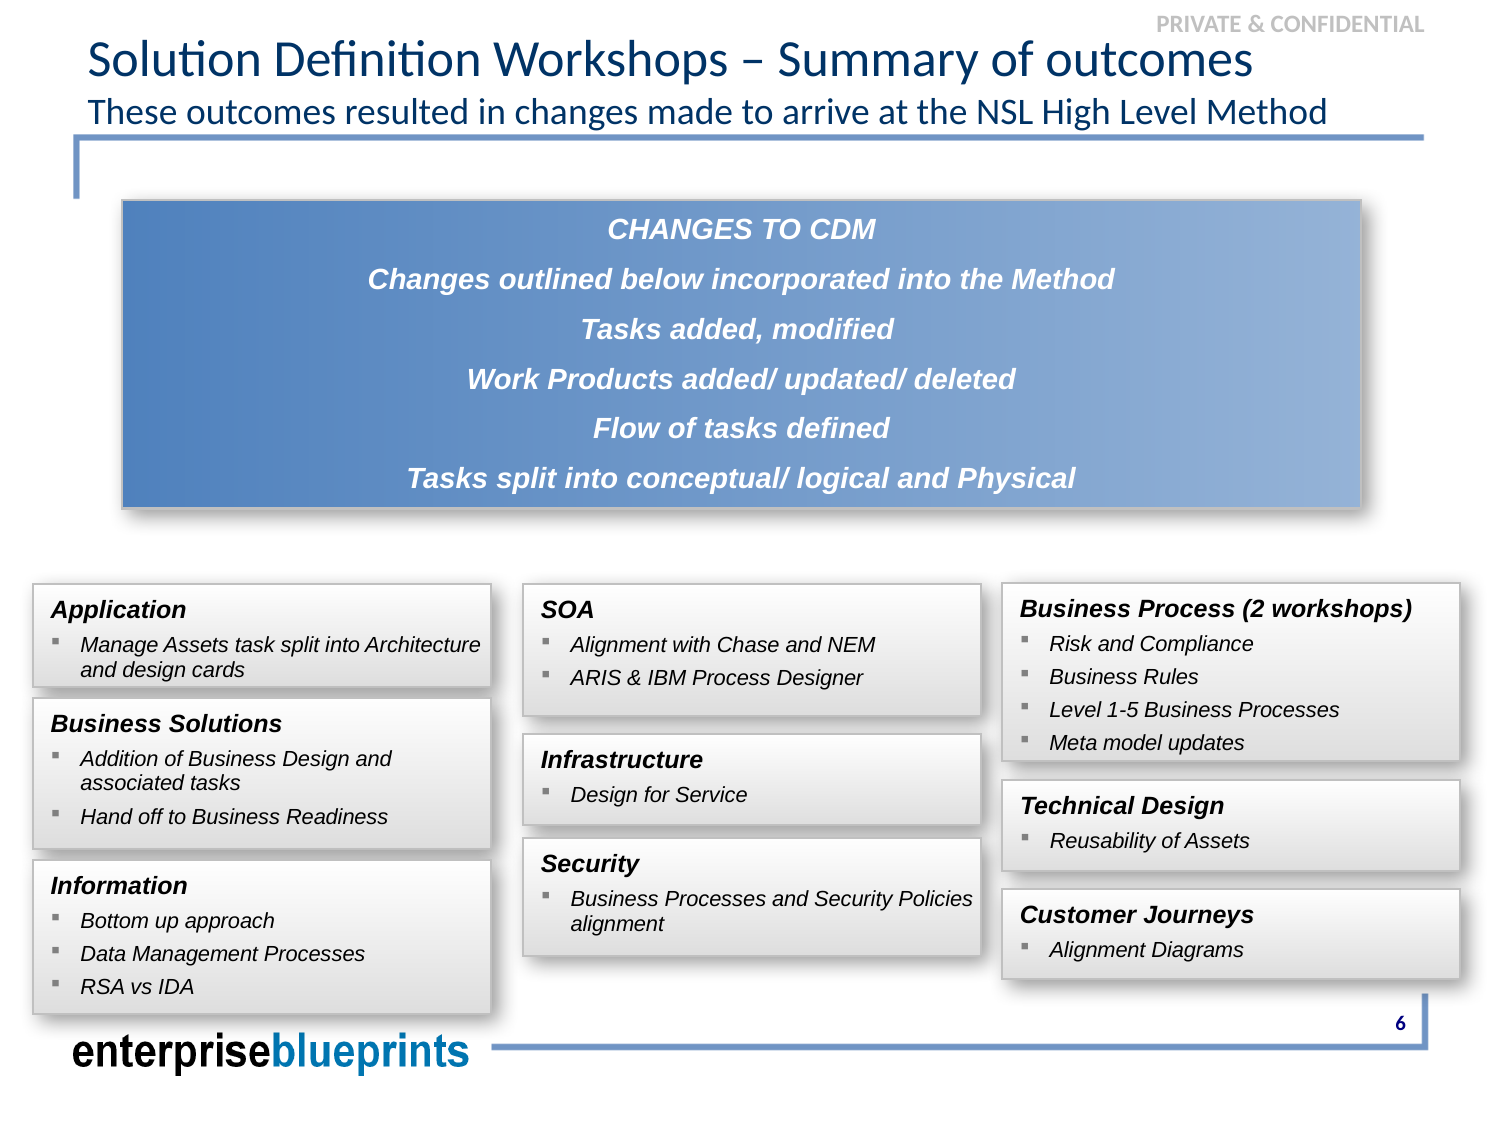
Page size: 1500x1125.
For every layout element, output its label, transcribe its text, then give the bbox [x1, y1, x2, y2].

picture [67, 1021, 476, 1081]
picture [484, 986, 1430, 1052]
text_box Business Process (2 workshops) Risk and Compliance Business Rules Level 1-5 Business Processes Meta model updates [1001, 582, 1460, 762]
text_box Information Bottom up approach Data Management Processes RSA vs IDA [33, 860, 491, 1014]
text_box Application Manage Assets task split into Architecture and design cards [33, 584, 491, 687]
text_box Customer Journeys Alignment Diagrams [1002, 889, 1460, 980]
title Solution Definition Workshops – Summary of outcomes These outcomes resulted in changes made to arrive at the NSL High Level Method [73, 23, 1410, 134]
text_box CHANGES TO CDM Changes outlined below incorporated into the Method Tasks added, modified Work Products added/ updated/ deleted Flow of tasks defined Tasks split into conceptual/ logical and Physical [121, 199, 1362, 509]
picture [72, 133, 1432, 207]
text_box Infrastructure Design for Service [523, 734, 981, 826]
text_box Technical Design Reusability of Assets [1002, 779, 1461, 871]
text_box Security Business Processes and Security Policies alignment [523, 838, 981, 957]
slide_number 6 [1358, 1002, 1421, 1049]
text_box Business Solutions Addition of Business Design and associated tasks Hand off to Business Readiness [33, 697, 491, 850]
text_box SOA Alignment with Chase and NEM ARIS & IBM Process Designer [523, 584, 981, 717]
